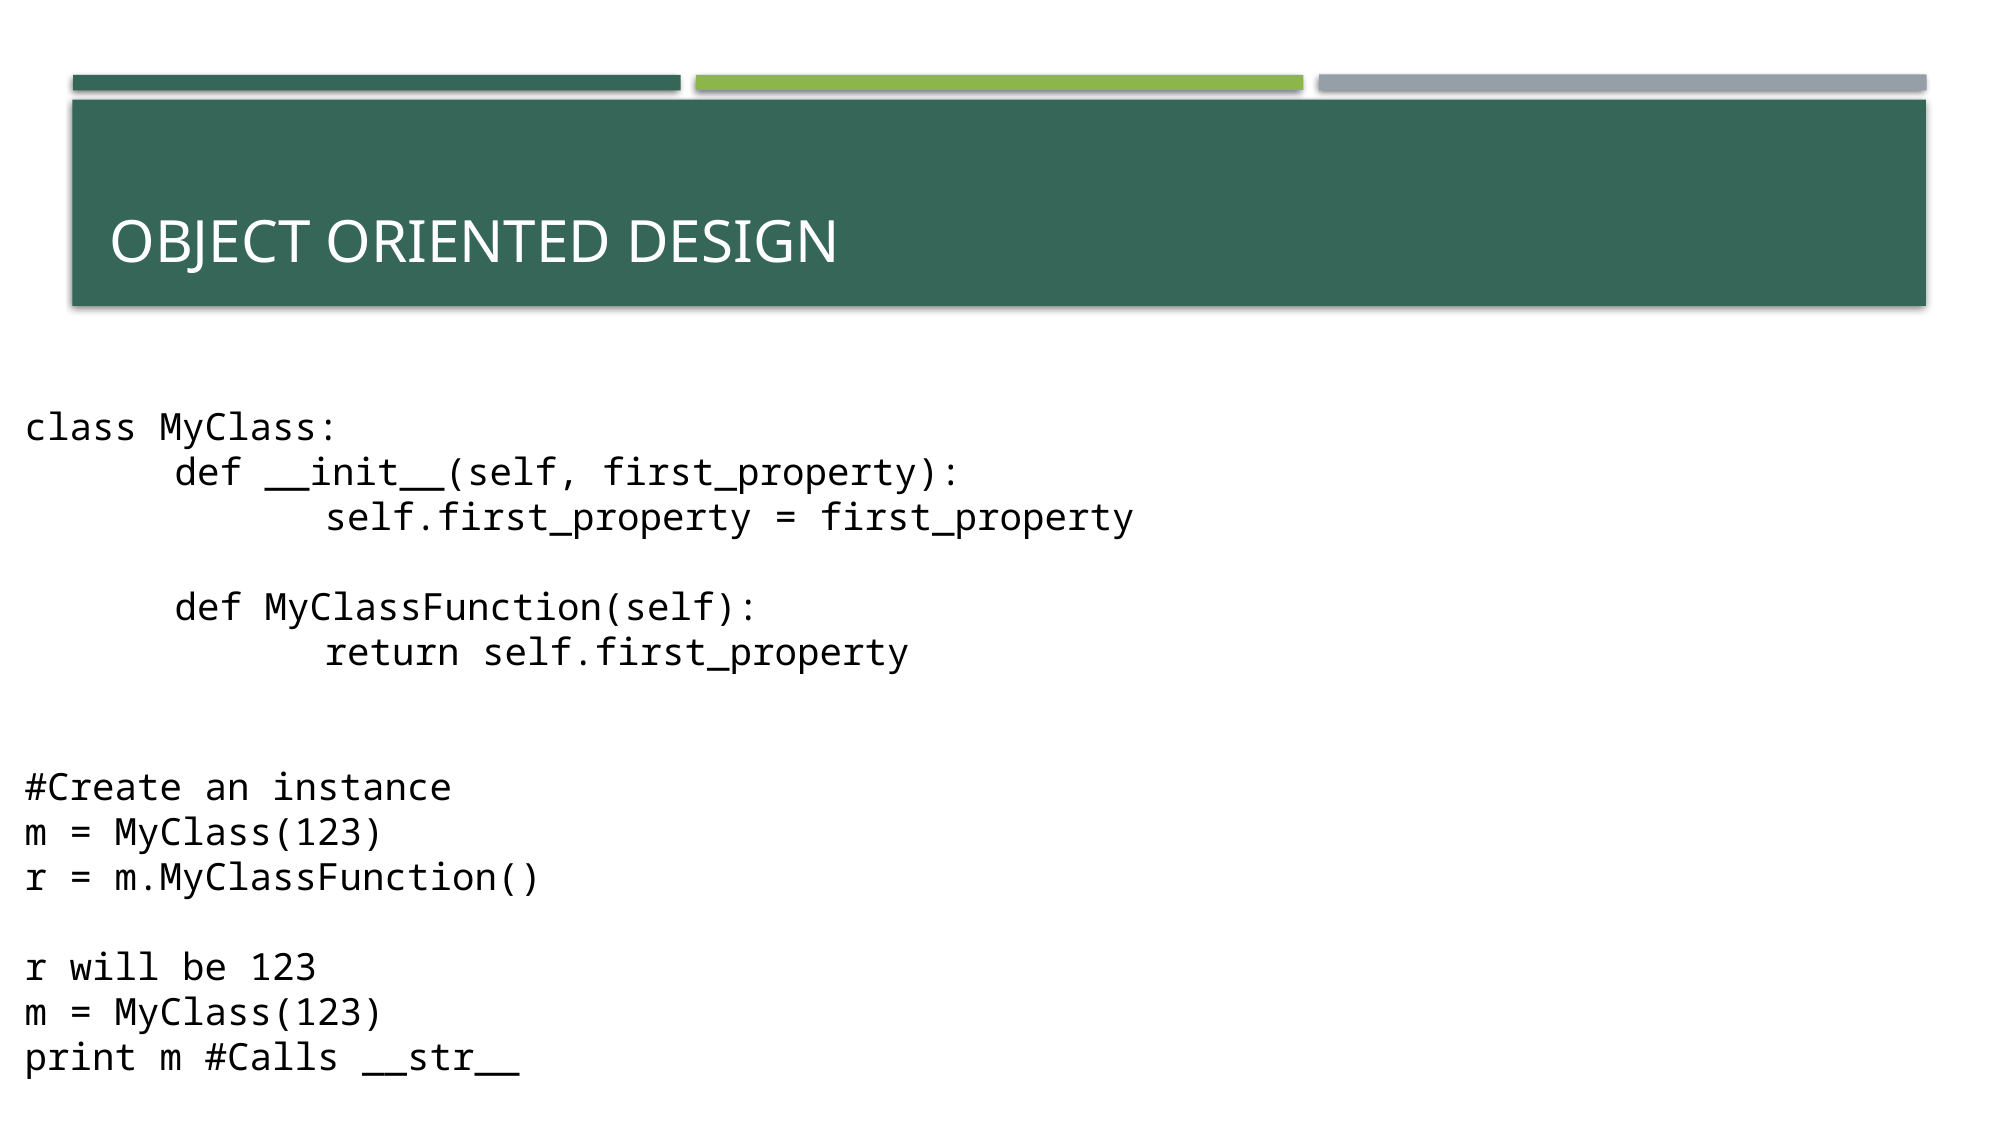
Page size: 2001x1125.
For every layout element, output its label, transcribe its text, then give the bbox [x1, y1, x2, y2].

title Object Oriented Design [94, 119, 1904, 282]
text_box class MyClass: def __init__(self, first_property): self.first_property = first_property def MyClassFunction(self): return self.first_property #Create an instance m = MyClass(123) r = m.MyClassFunction() r will be 123 m = MyClass(123) print m #Calls __str__ [9, 395, 1172, 1086]
